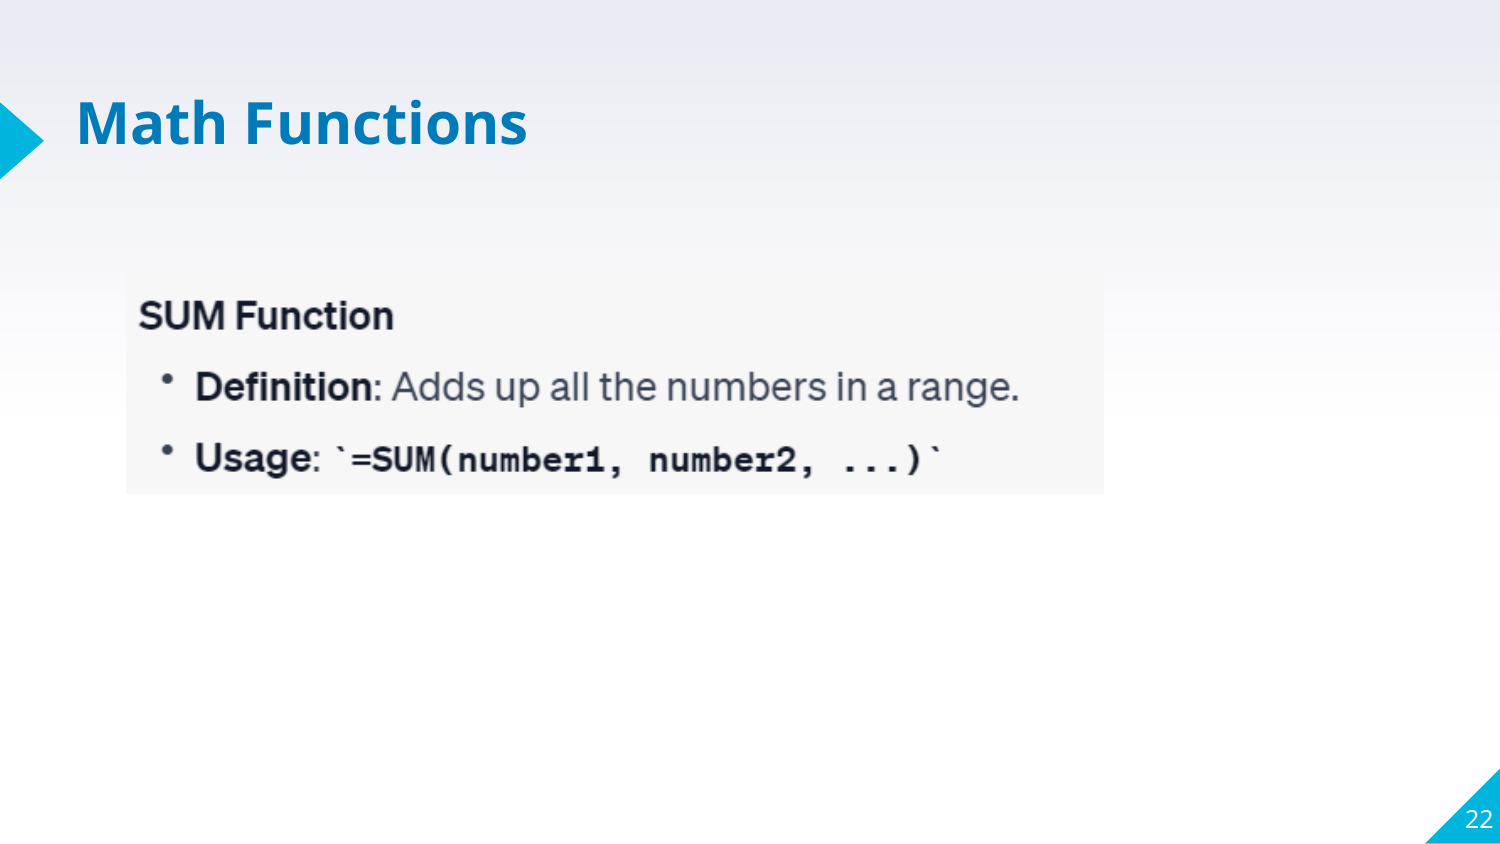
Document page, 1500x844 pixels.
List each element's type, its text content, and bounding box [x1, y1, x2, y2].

title Math Functions [75, 99, 1124, 169]
picture [126, 269, 1105, 494]
slide_number 22 [1418, 760, 1494, 838]
